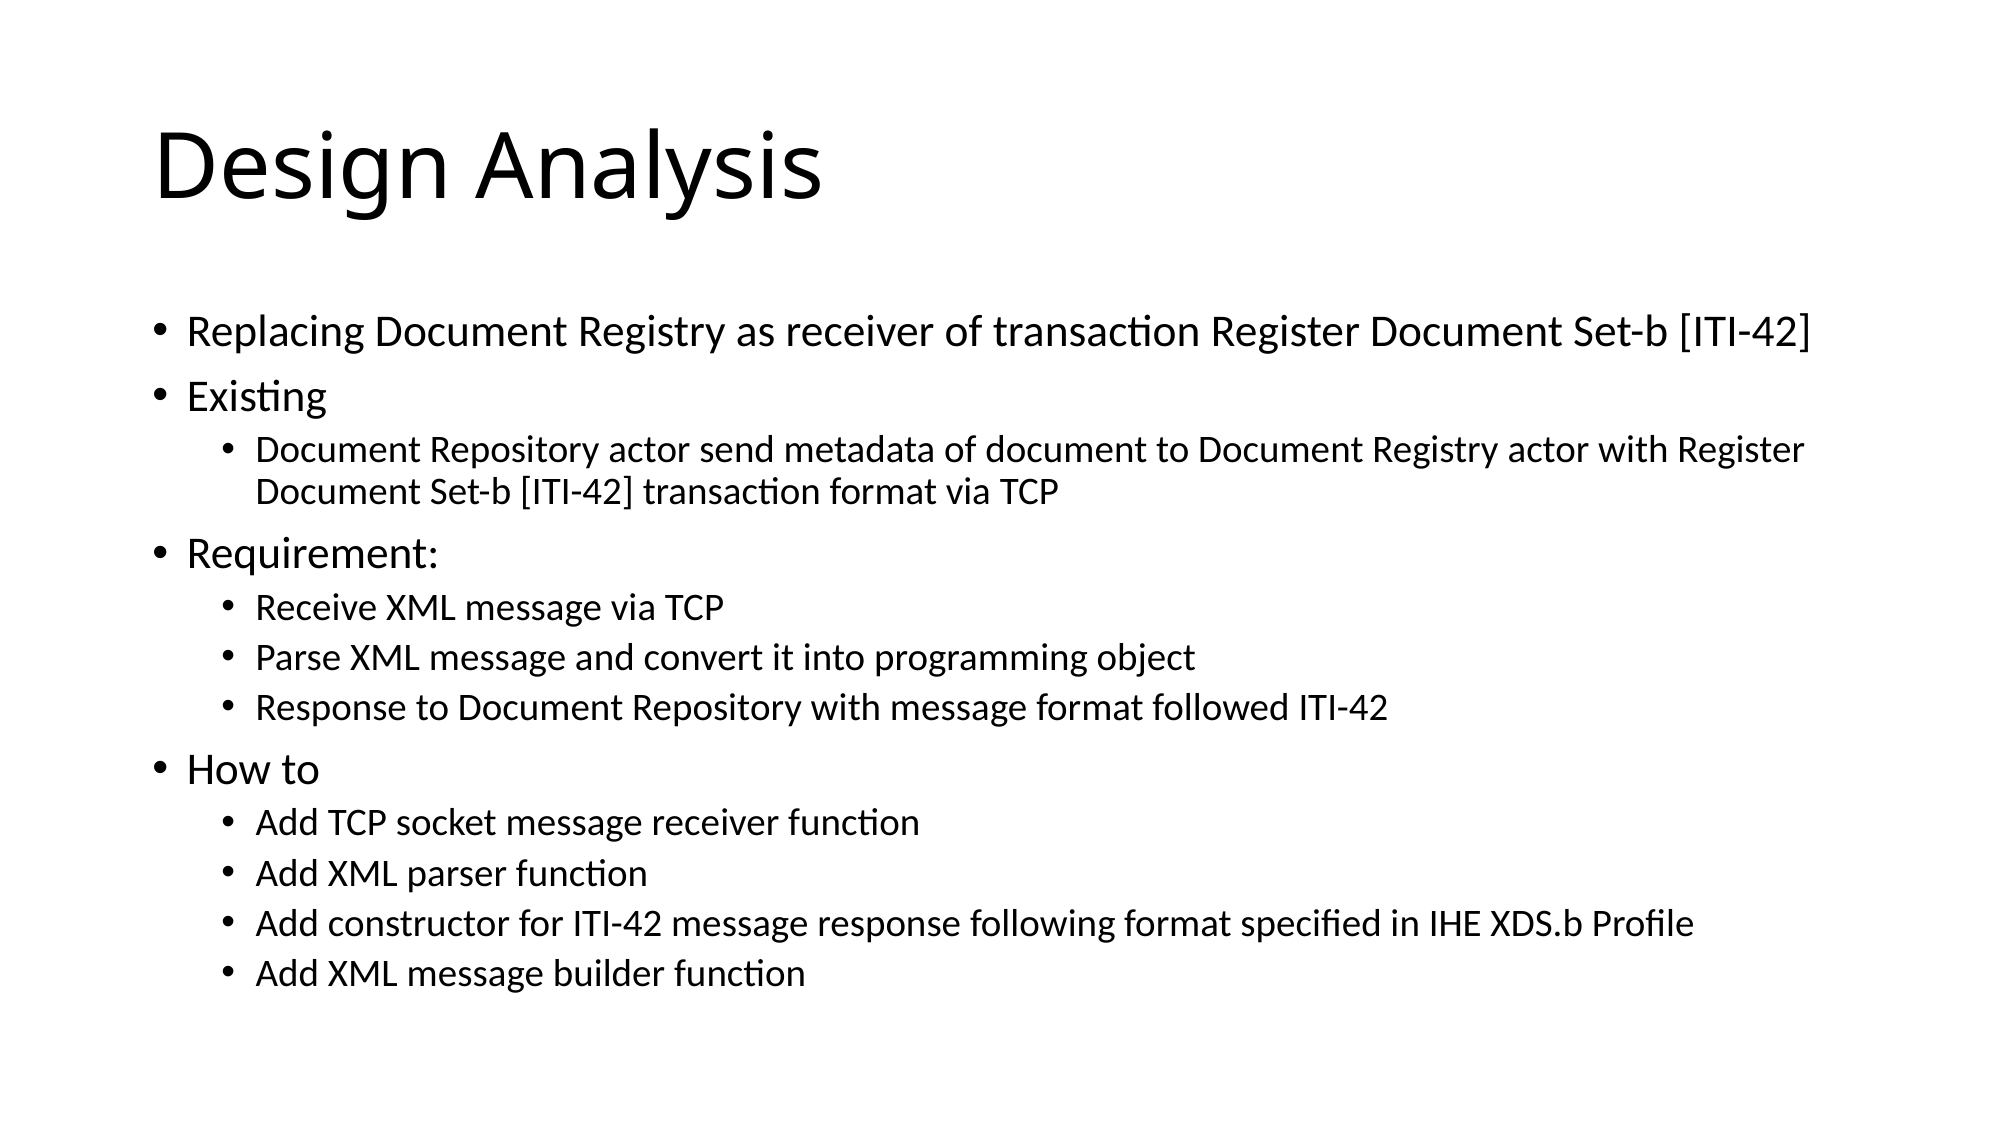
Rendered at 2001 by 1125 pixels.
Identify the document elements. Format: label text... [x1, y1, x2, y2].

list Replacing Document Registry as receiver of transaction Register Document Set-b [ITI-42] Existing Document Repository actor send metadata of document to Document Registry actor with Register Document Set-b [ITI-42] transaction format via TCP Requirement: Receive XML message via TCP Parse XML message and convert it into programming object Response to Document Repository with message format followed ITI-42 How to Add TCP socket message receiver function Add XML parser function Add constructor for ITI-42 message response following format specified in IHE XDS.b Profile Add XML message builder function [137, 299, 1863, 1014]
title Design Analysis [137, 59, 1863, 278]
